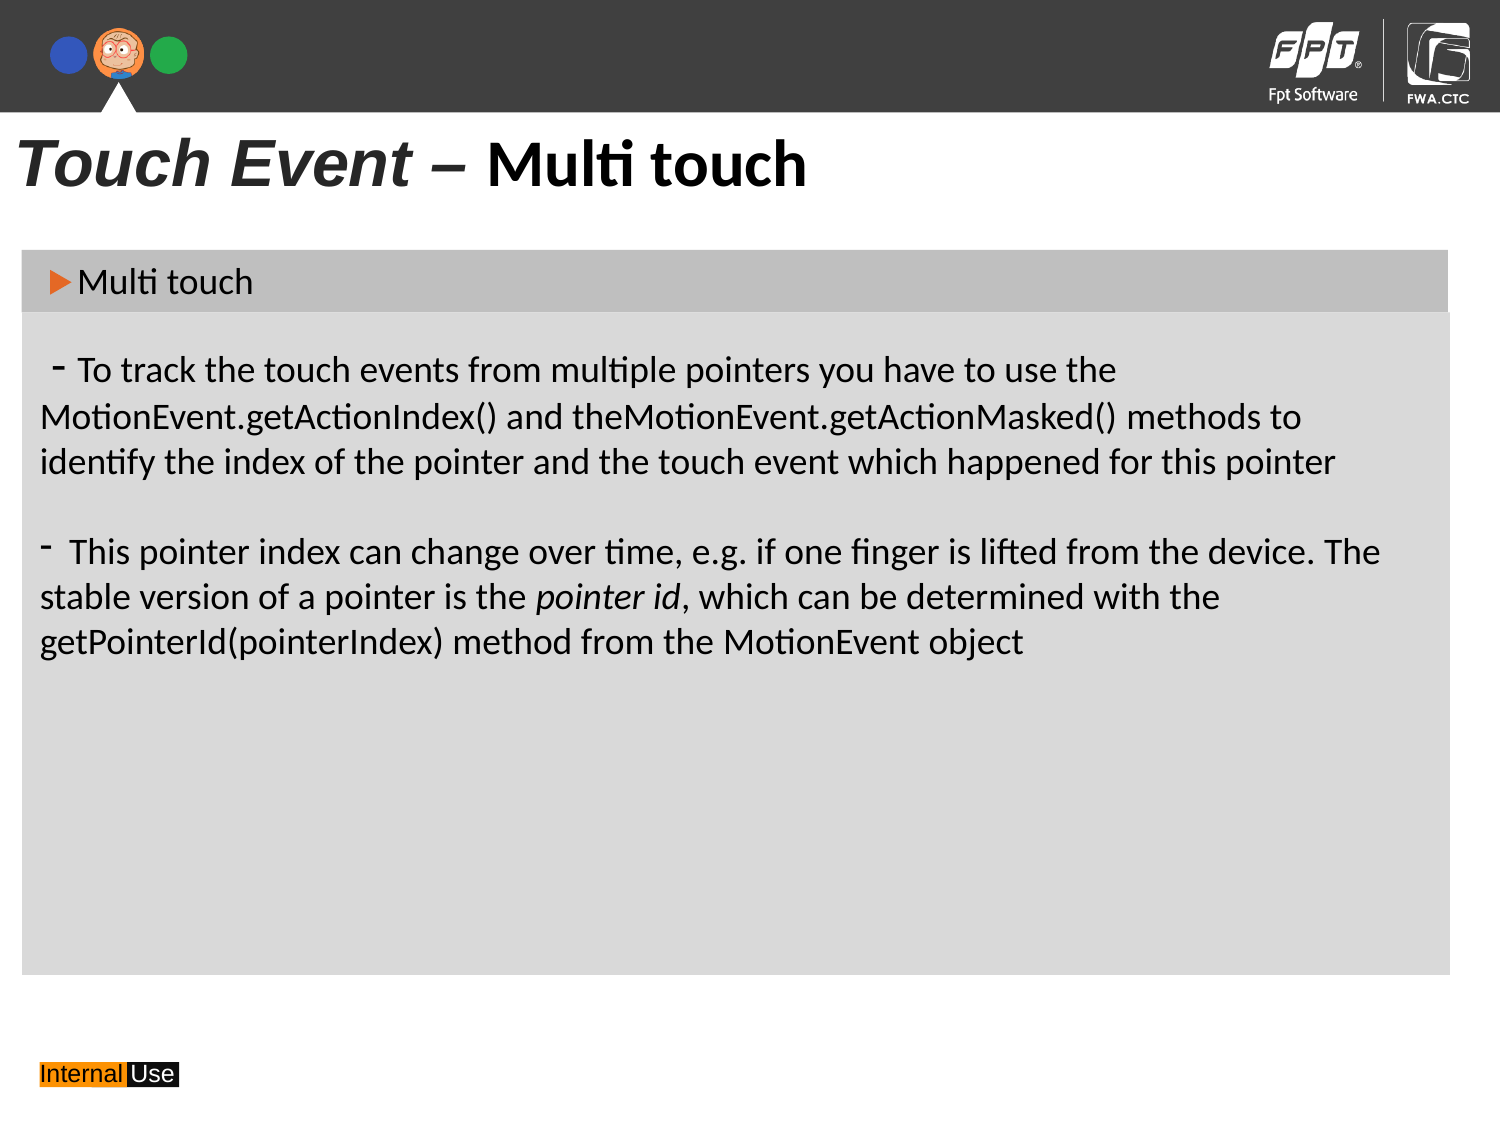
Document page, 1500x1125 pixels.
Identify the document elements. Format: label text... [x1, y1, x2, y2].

picture [1262, 12, 1488, 112]
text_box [21, 249, 1451, 976]
text_box Touch Event – Multi touch [0, 112, 1500, 208]
picture [93, 28, 144, 79]
